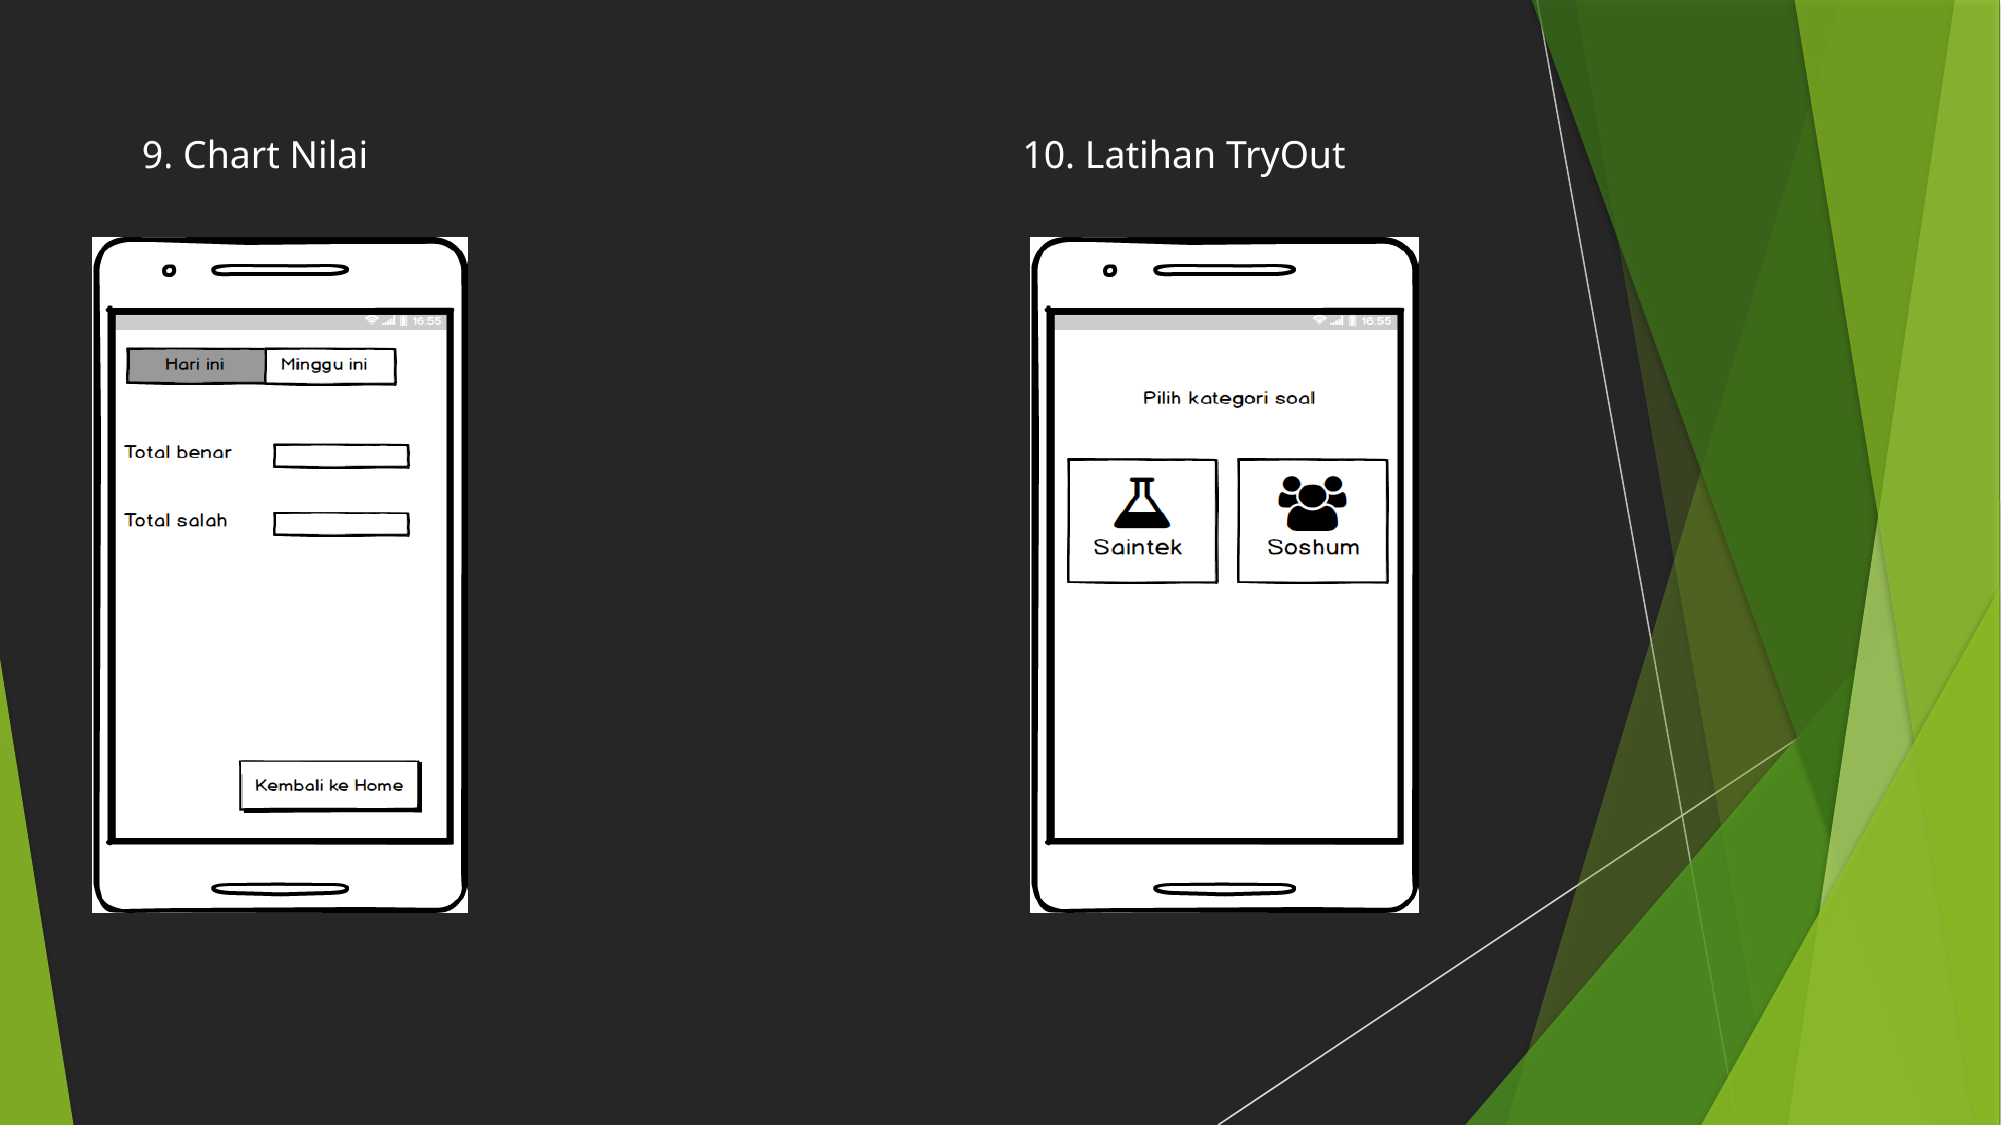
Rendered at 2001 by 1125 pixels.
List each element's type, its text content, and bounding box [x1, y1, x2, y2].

text_box 9. Chart Nilai [127, 123, 578, 183]
text_box 10. Latihan TryOut [1007, 123, 1488, 183]
picture [1029, 236, 1420, 913]
picture [91, 236, 468, 913]
